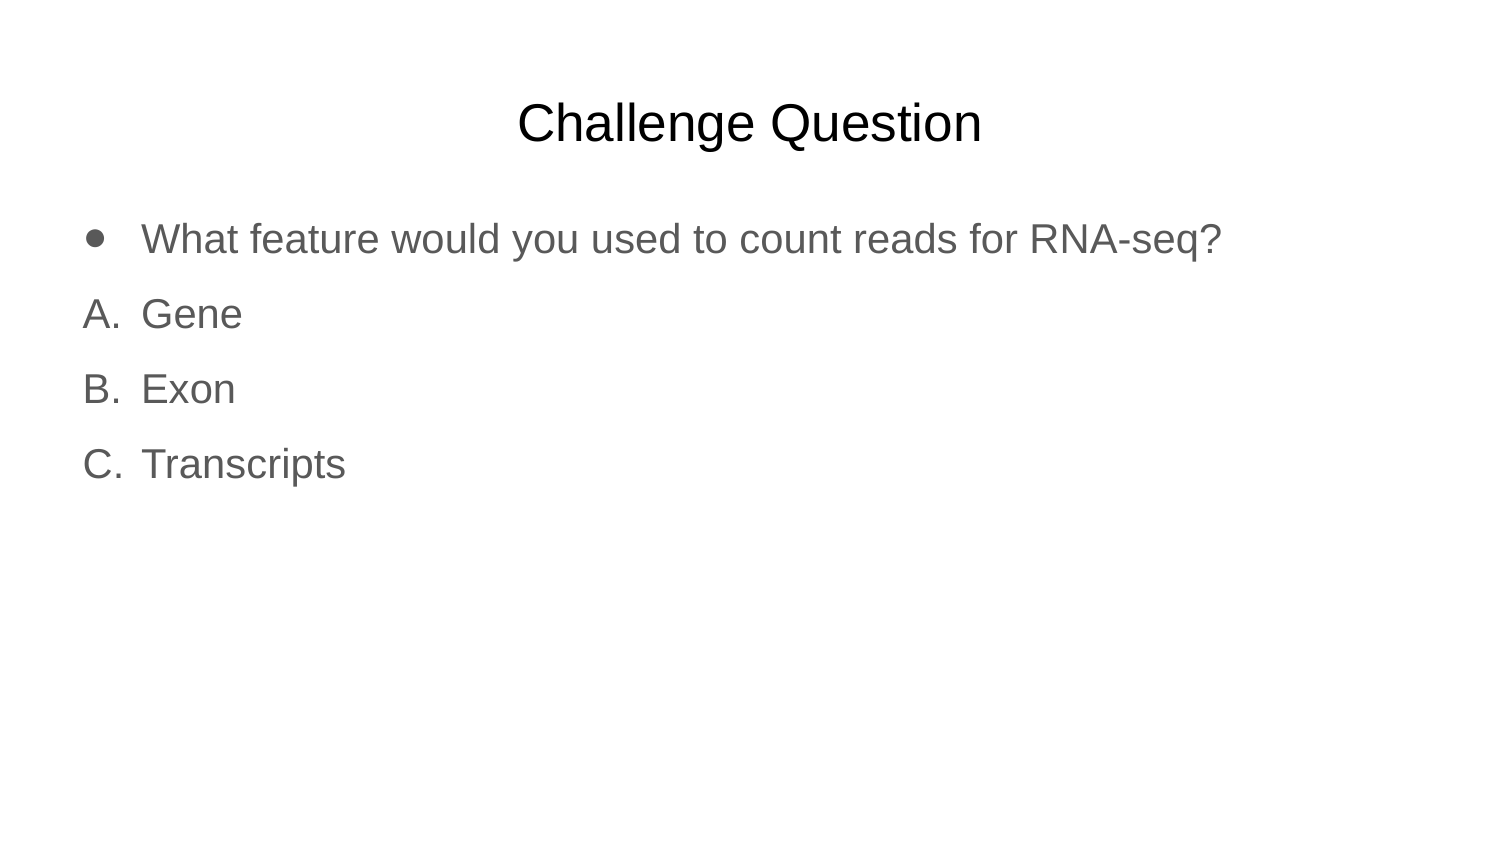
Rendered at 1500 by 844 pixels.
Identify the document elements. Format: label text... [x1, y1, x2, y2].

list What feature would you used to count reads for RNA-seq? Gene Exon Transcripts [51, 189, 1449, 750]
title Challenge Question [51, 72, 1449, 167]
